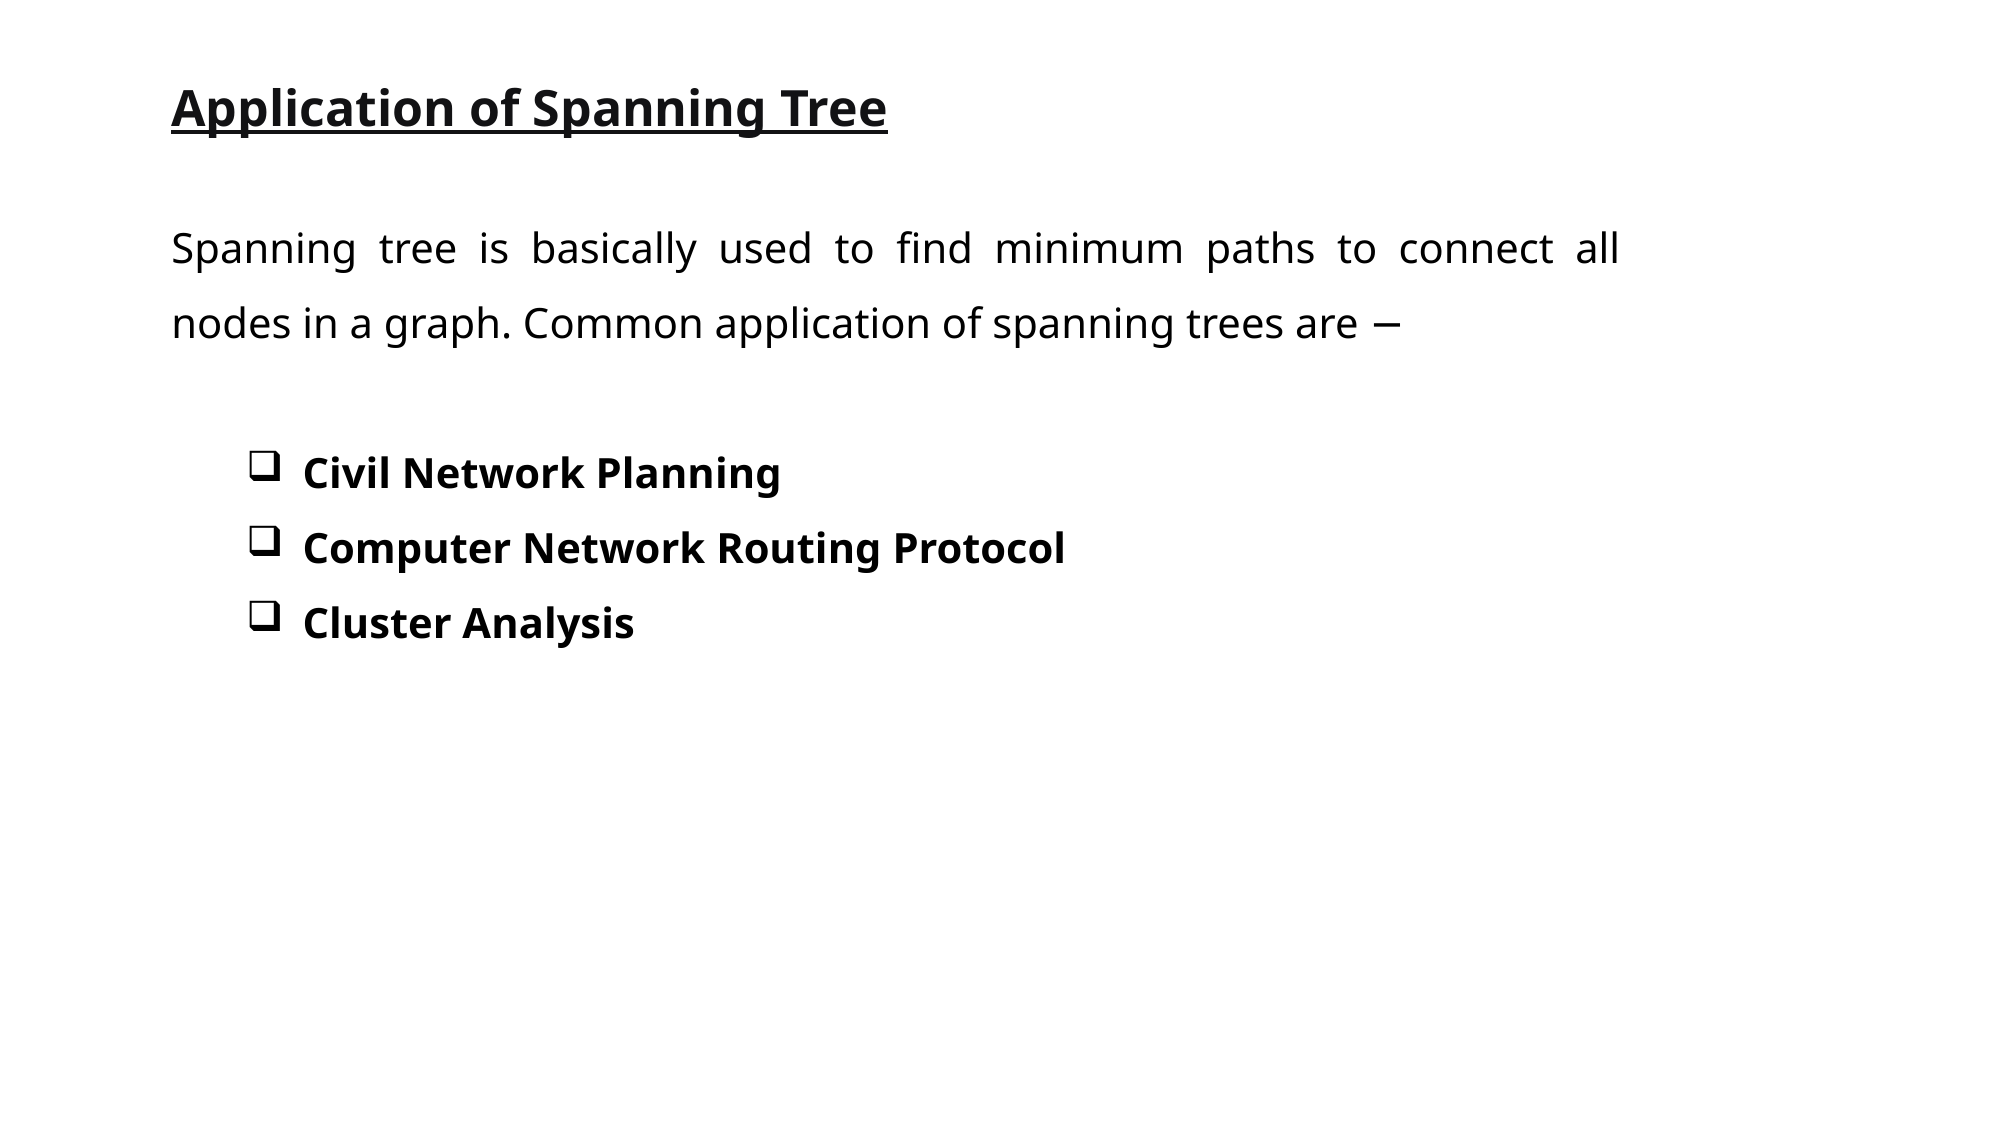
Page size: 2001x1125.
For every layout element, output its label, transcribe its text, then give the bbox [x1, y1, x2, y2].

text_box Application of Spanning Tree Spanning tree is basically used to find minimum paths to connect all nodes in a graph. Common application of spanning trees are − Civil Network Planning Computer Network Routing Protocol Cluster Analysis [156, 69, 1636, 655]
